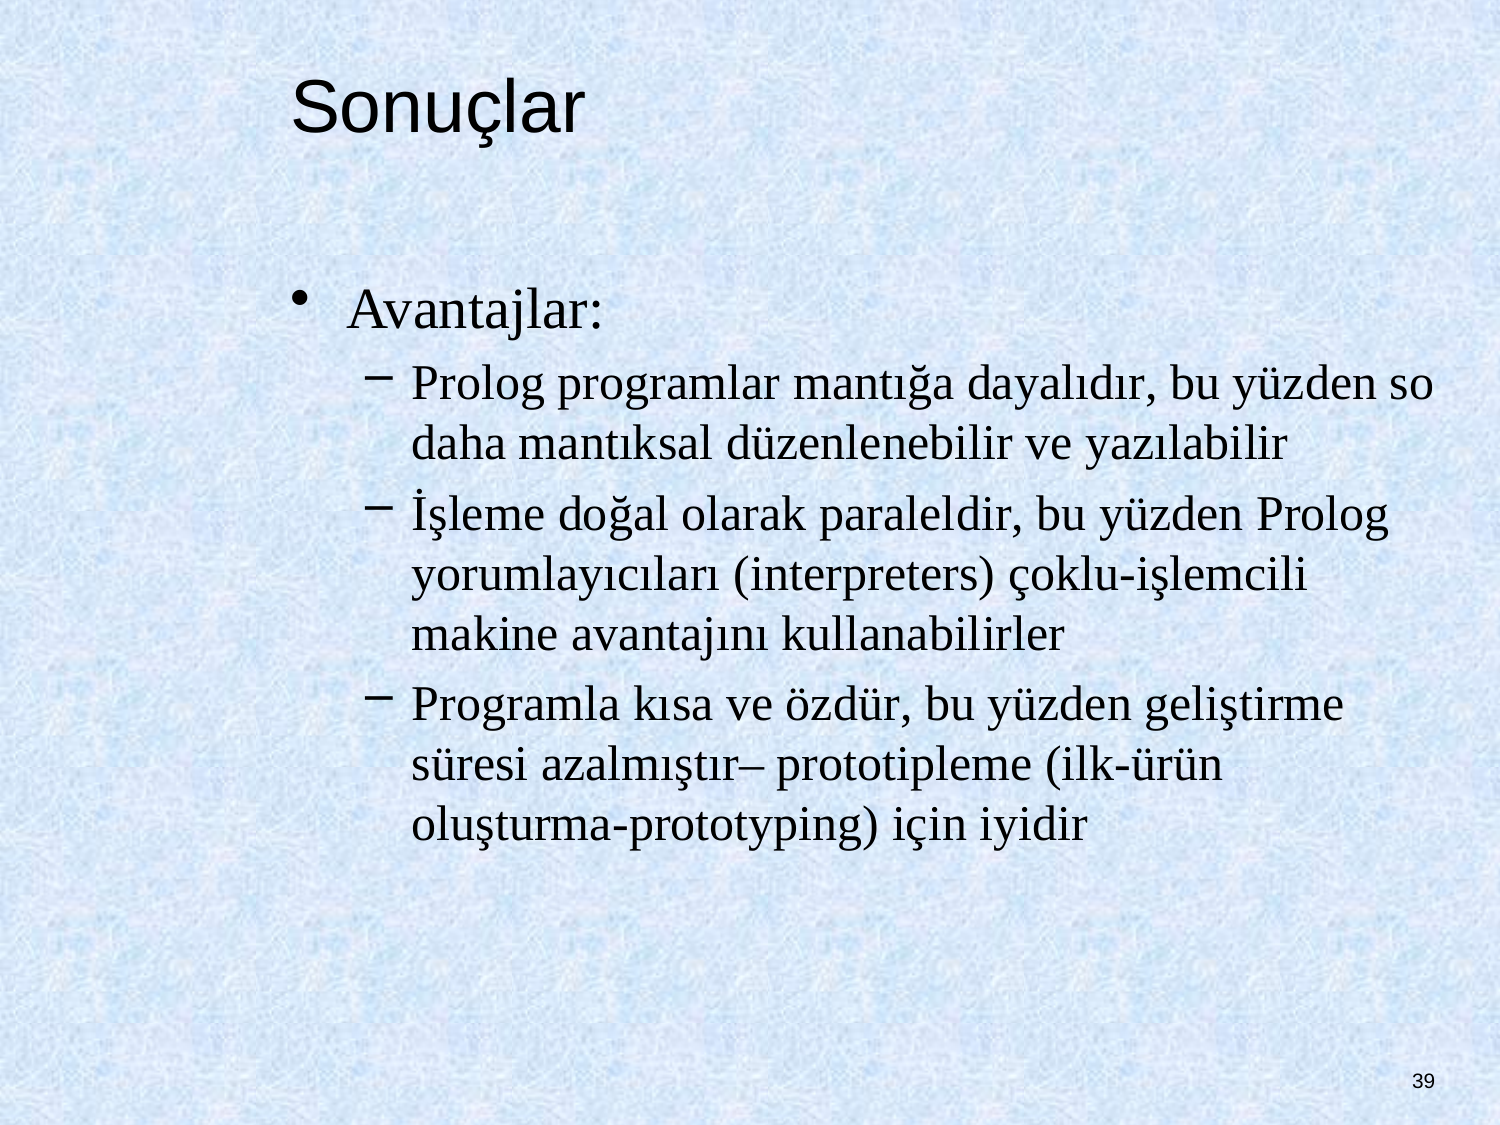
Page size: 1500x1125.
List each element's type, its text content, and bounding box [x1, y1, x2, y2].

picture [0, 0, 1500, 1125]
title Sonuçlar [274, 49, 1451, 238]
list Avantajlar: Prolog programlar mantığa dayalıdır, bu yüzden so daha mantıksal düzenlenebilir ve yazılabilir İşleme doğal olarak paraleldir, bu yüzden Prolog yorumlayıcıları (interpreters) çoklu-işlemcili makine avantajını kullanabilirler Programla kısa ve özdür, bu yüzden geliştirme süresi azalmıştır– prototipleme (ilk-ürün oluşturma-prototyping) için iyidir [274, 262, 1451, 1013]
slide_number 39 [1137, 1024, 1451, 1101]
